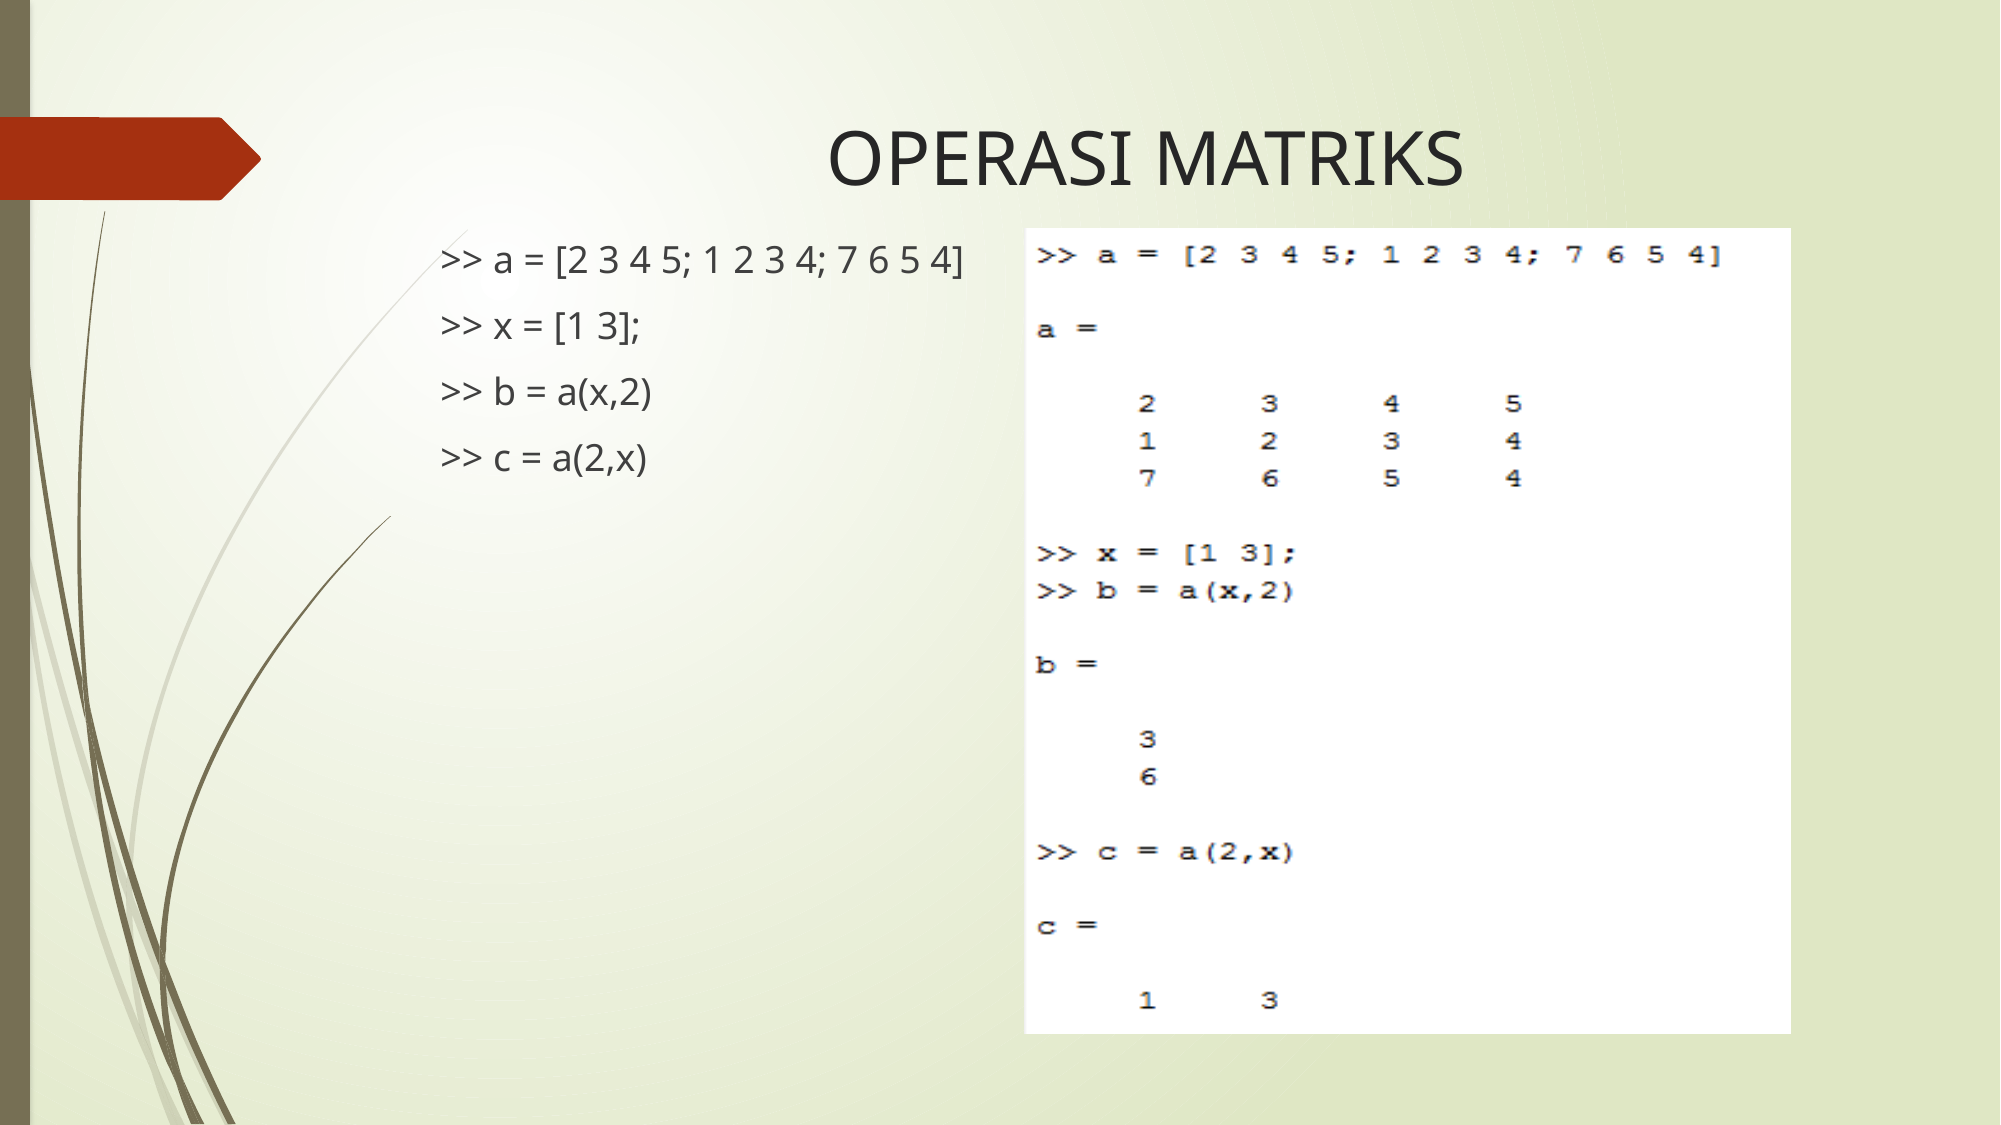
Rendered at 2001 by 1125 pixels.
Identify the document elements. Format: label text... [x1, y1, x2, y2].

title OPERASI MATRIKS [425, 102, 1888, 229]
picture [1024, 228, 1791, 1035]
list >> a = [2 3 4 5; 1 2 3 4; 7 6 5 4] >> x = [1 3]; >> b = a(x,2) >> c = a(2,x) [425, 228, 1024, 1034]
